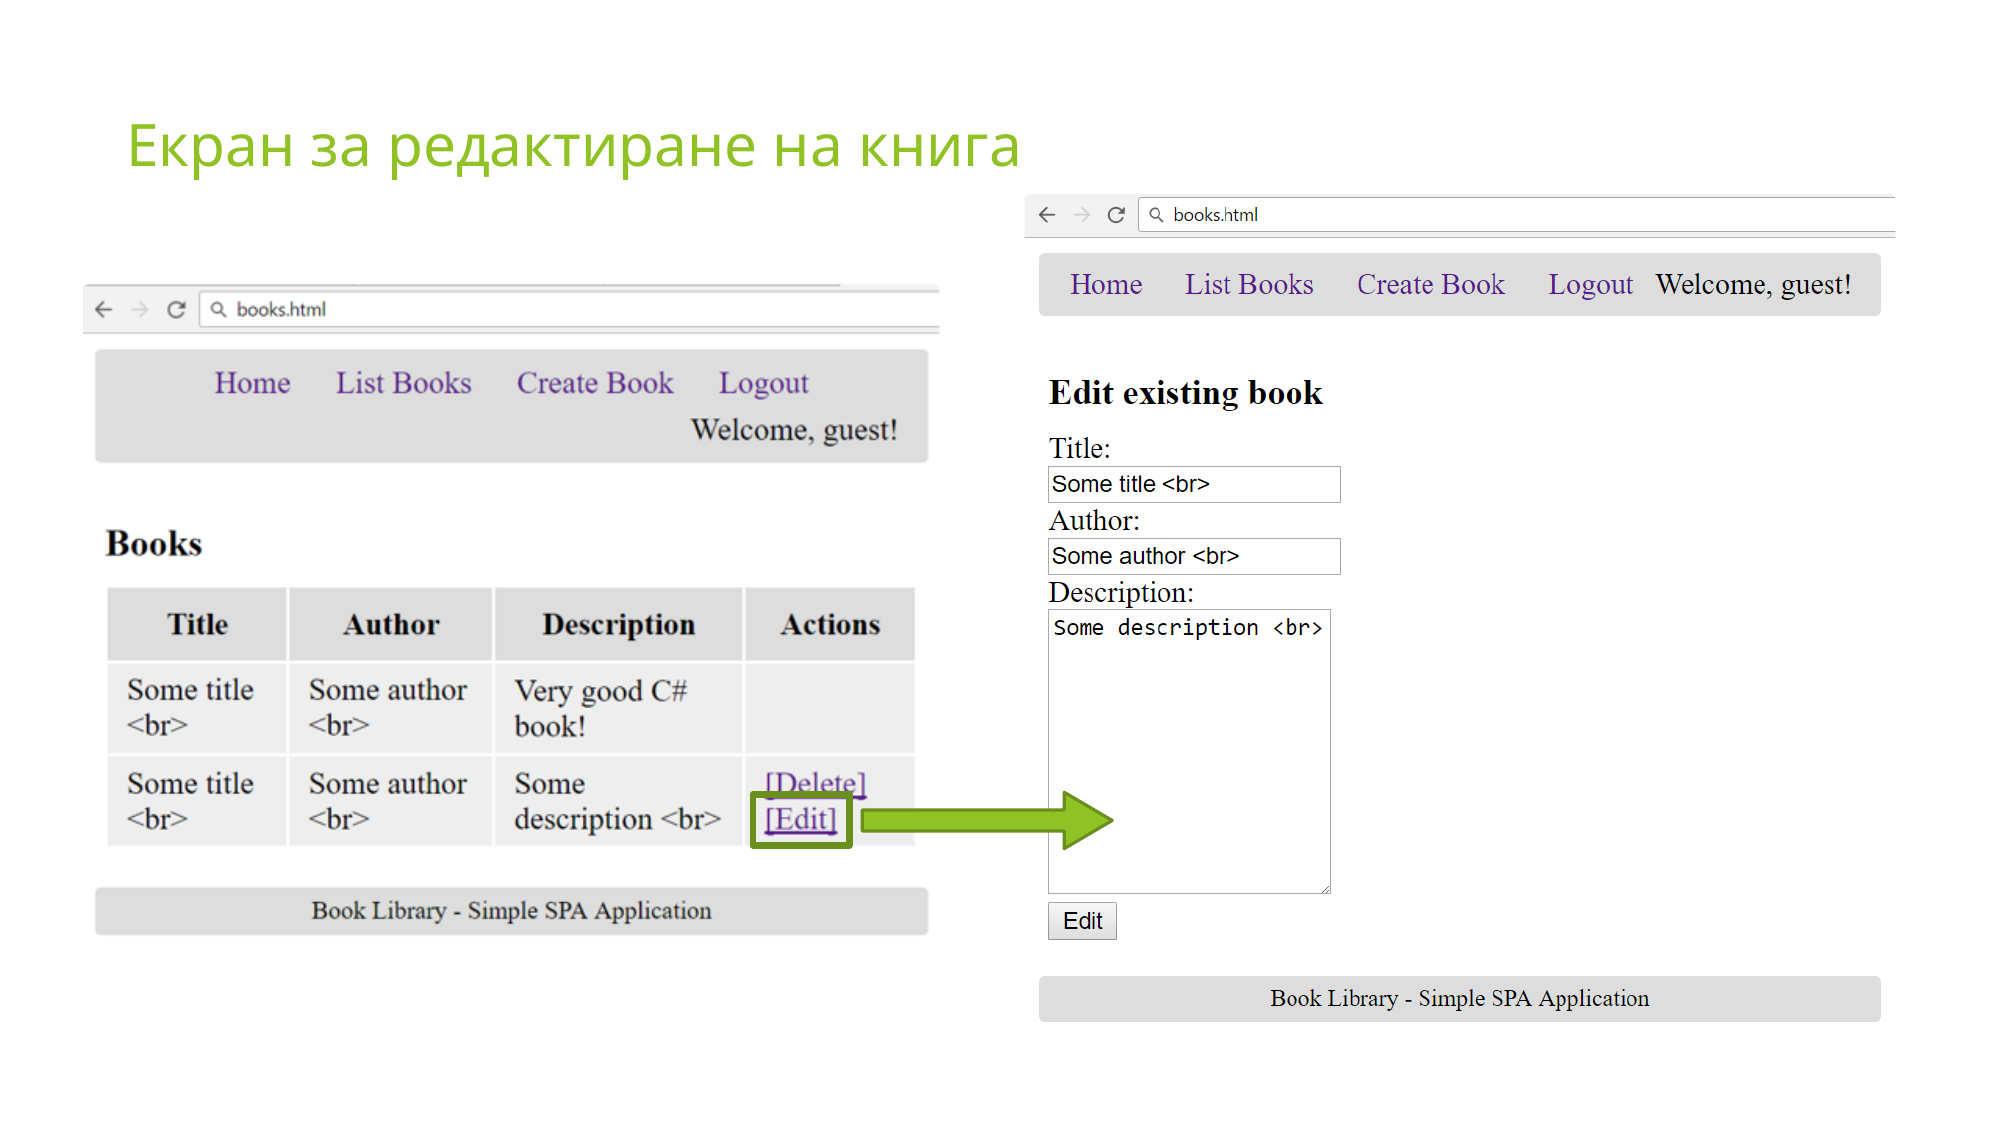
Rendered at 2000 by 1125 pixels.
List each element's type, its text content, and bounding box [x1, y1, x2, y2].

title Екран за редактиране на книга [111, 99, 1238, 225]
picture [1024, 193, 1896, 1040]
picture [82, 283, 940, 950]
text_box [943, 808, 1019, 833]
